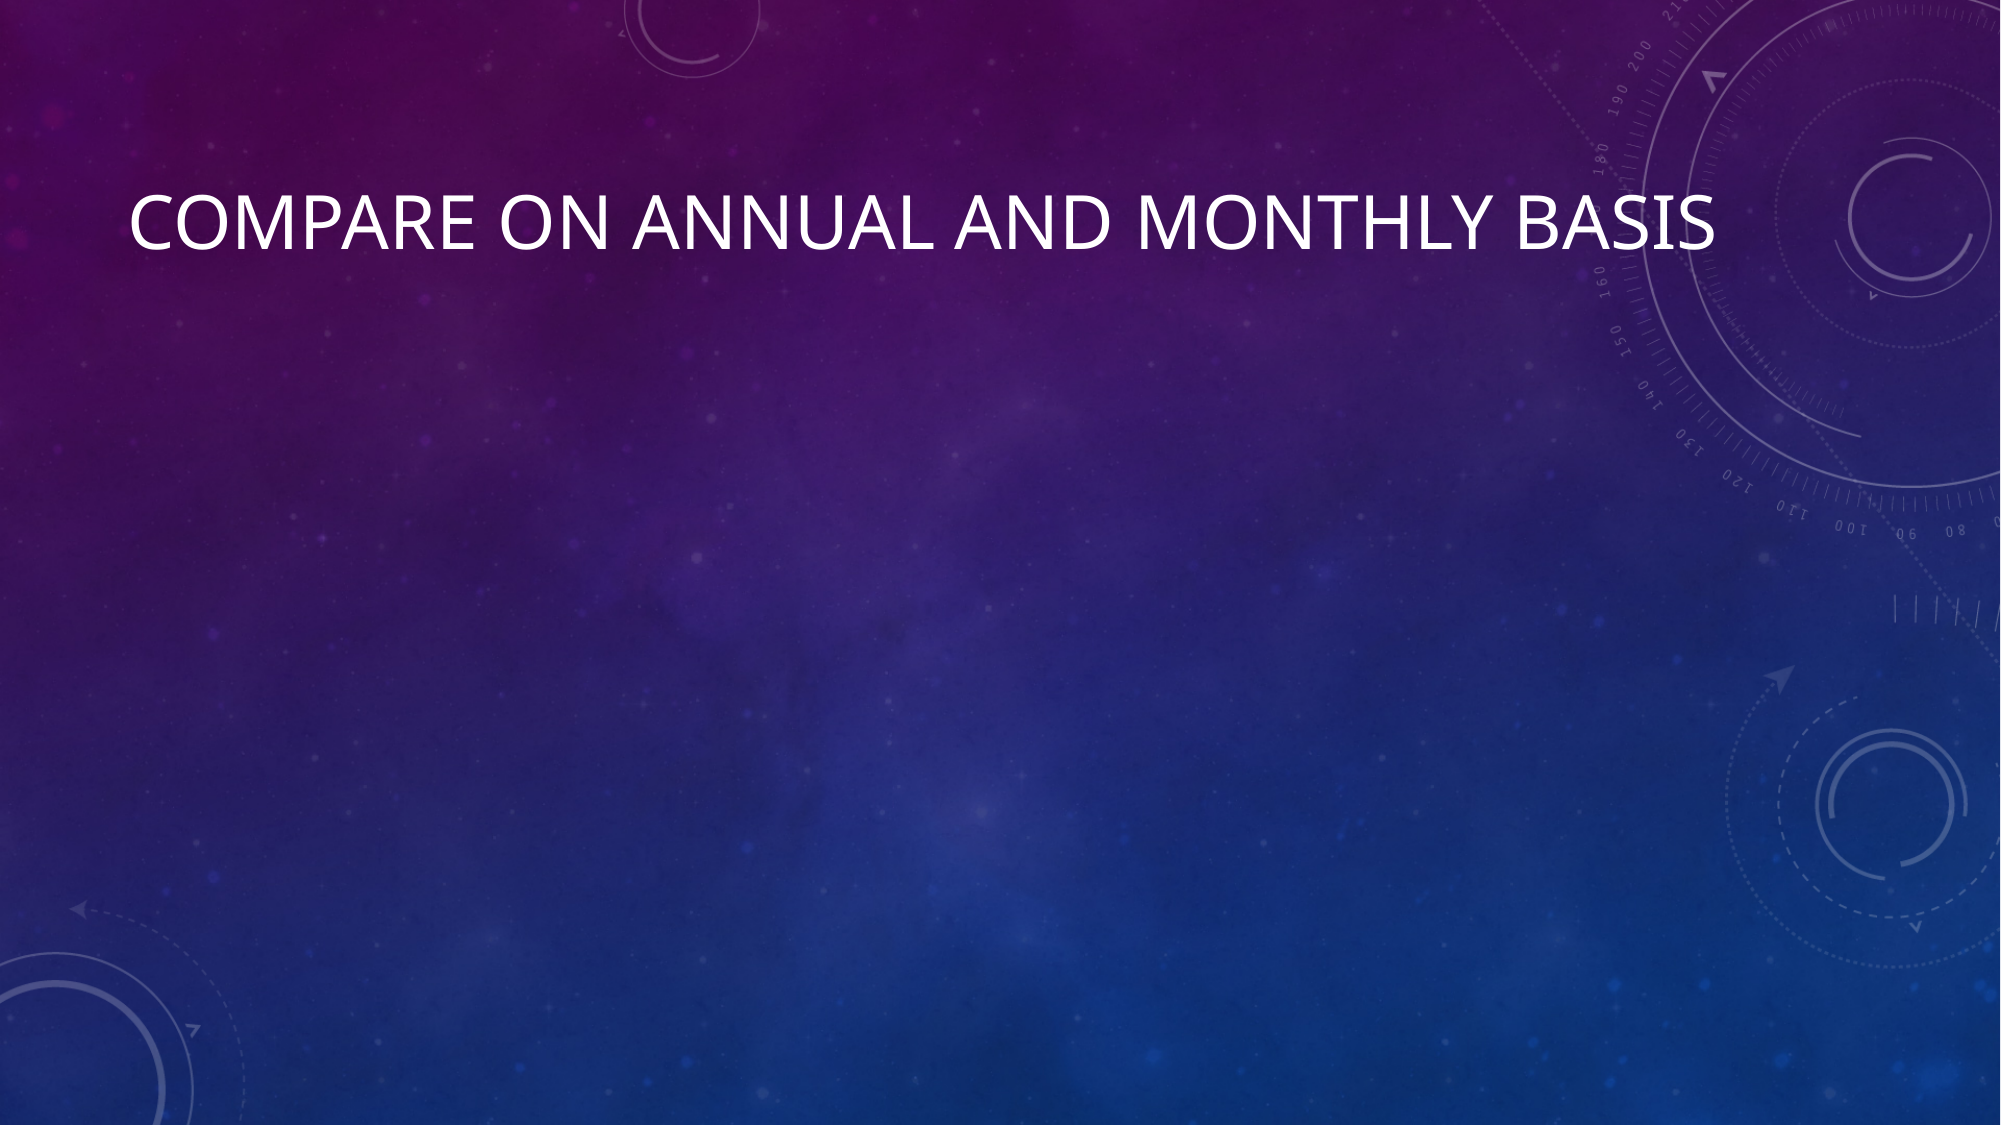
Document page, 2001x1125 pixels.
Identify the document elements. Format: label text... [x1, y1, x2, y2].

title compare on annual and monthly basis [112, 99, 1775, 339]
picture [0, 0, 2001, 1125]
